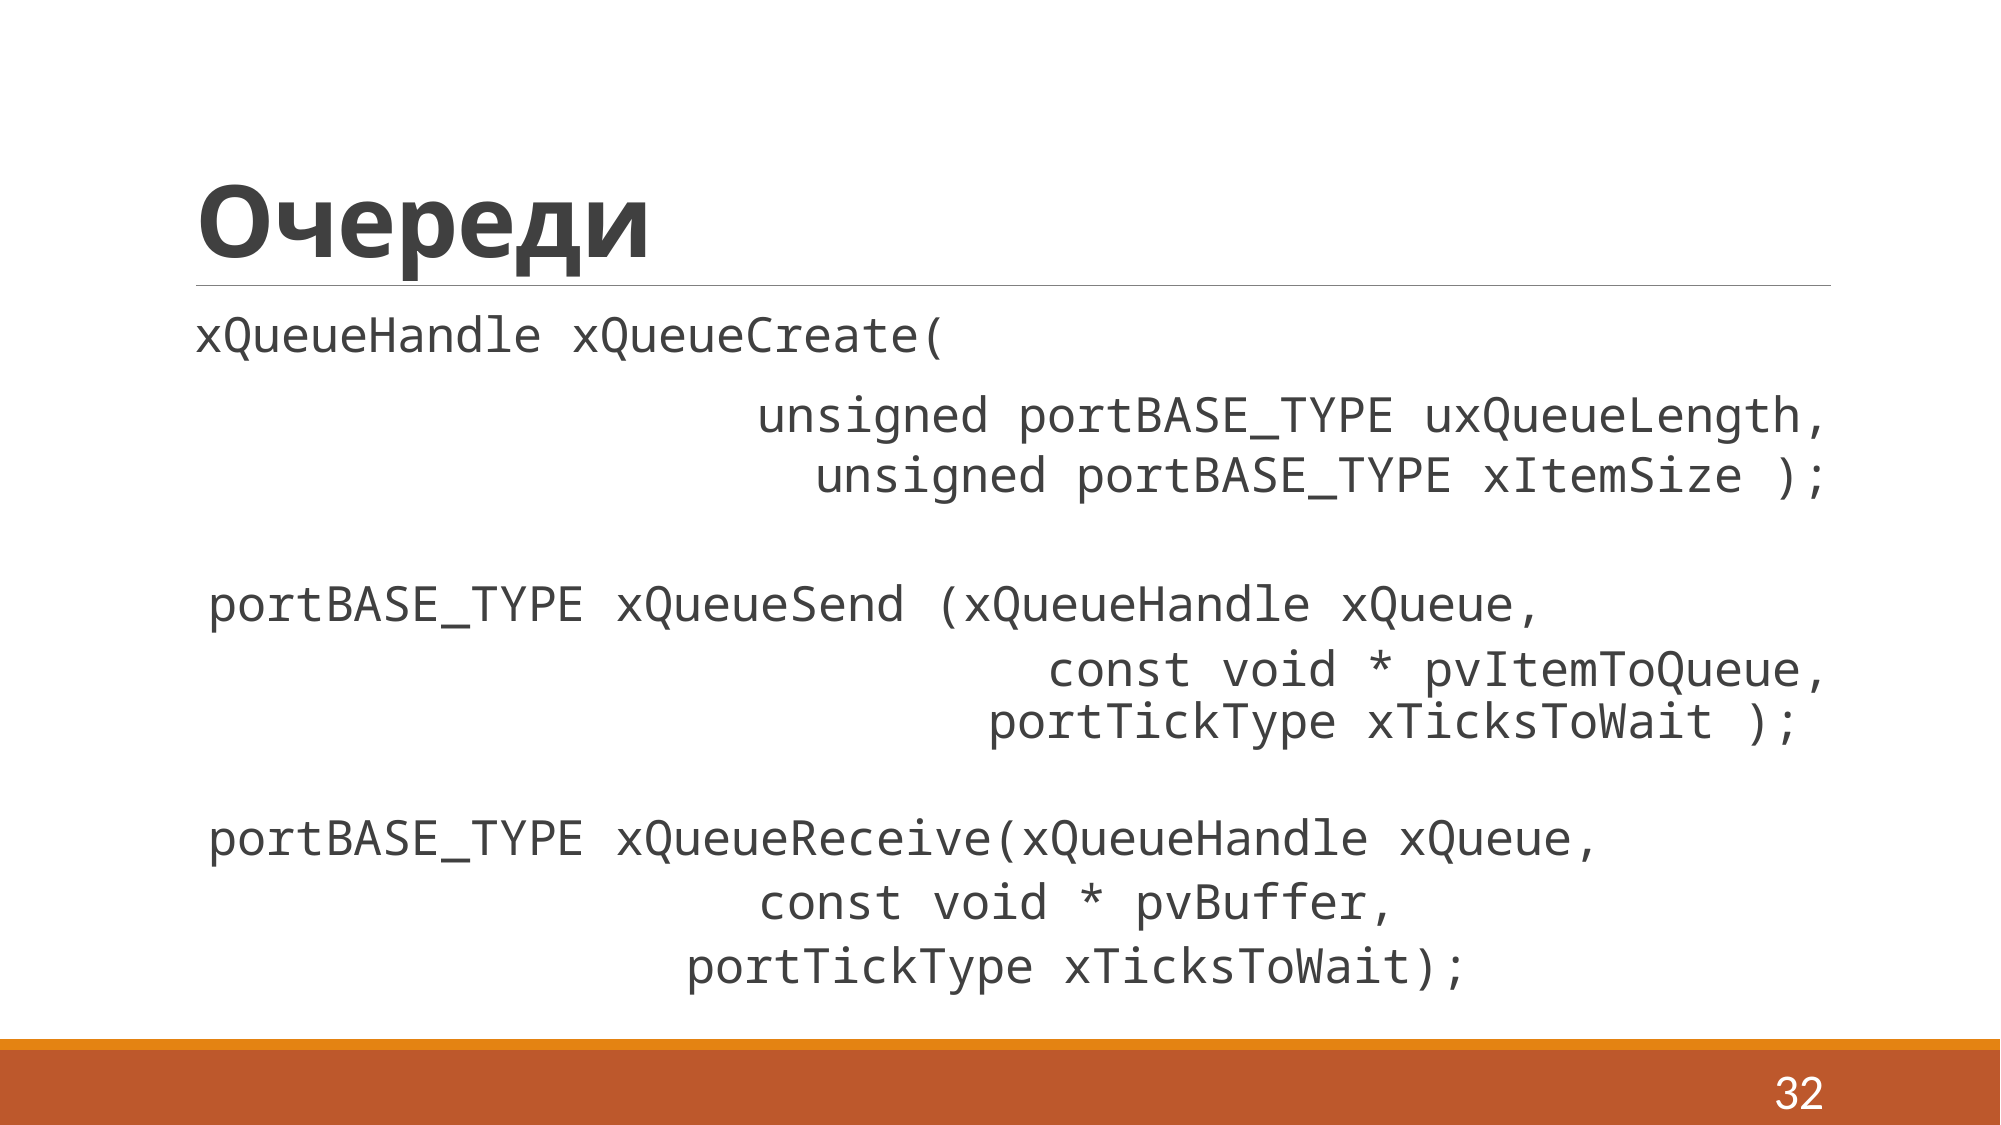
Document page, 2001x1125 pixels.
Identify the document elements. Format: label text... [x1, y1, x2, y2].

title Очереди [180, 47, 1830, 285]
list xQueueHandle xQueueCreate( unsigned portBASE_TYPE uxQueueLength, unsigned portBASE_TYPE xItemSize ); portBASE_TYPE xQueueSend (xQueueHandle xQueue, const void * pvItemToQueue, portTickType xTicksToWait ); portBASE_TYPE xQueueReceive(xQueueHandle xQueue, const void * pvBuffer, portTickType xTicksToWait); [180, 302, 1830, 1008]
slide_number 32 [1624, 1059, 1840, 1120]
